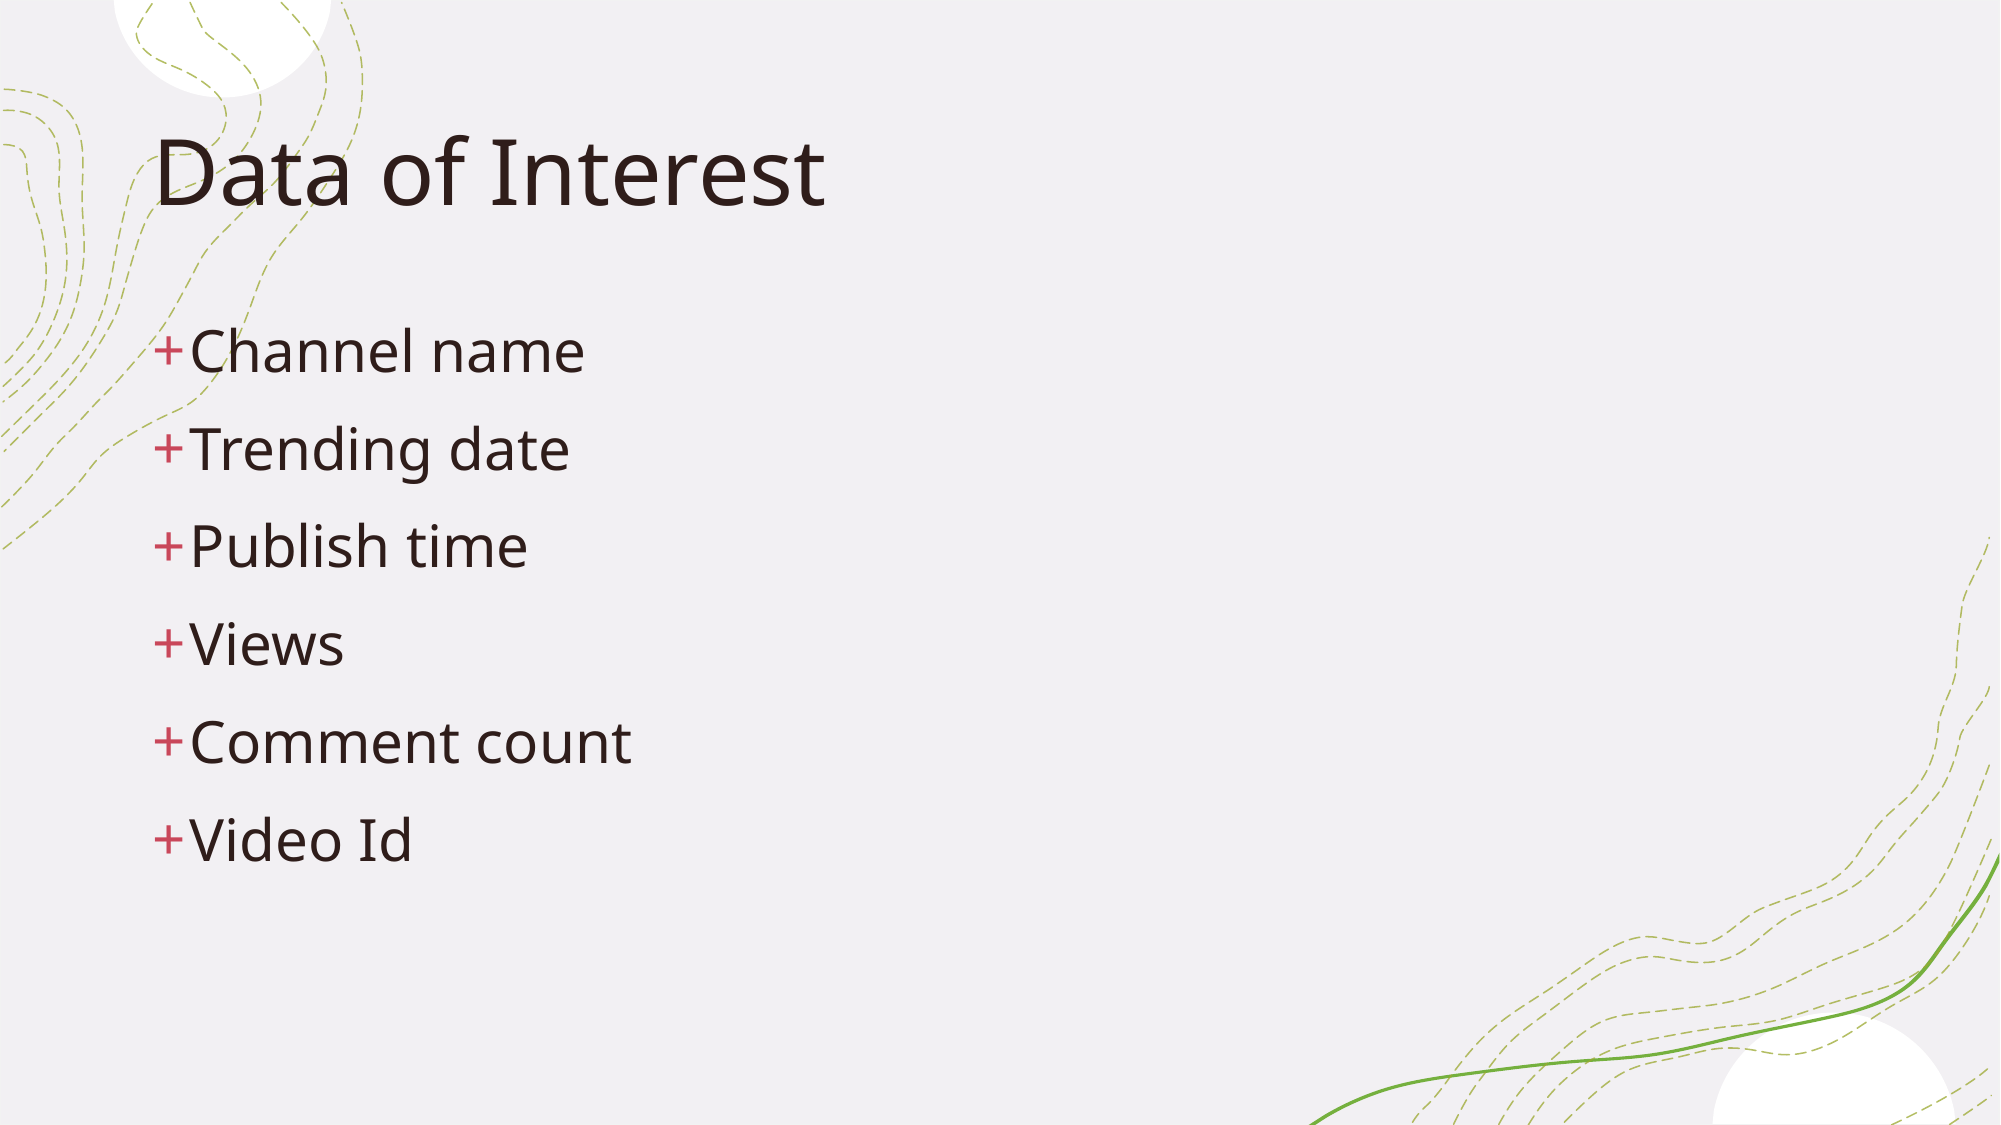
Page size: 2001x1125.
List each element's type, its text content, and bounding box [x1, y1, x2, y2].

list Channel name Trending date Publish time Views Comment count Video Id [137, 299, 1863, 1014]
title Data of Interest [137, 59, 1863, 278]
